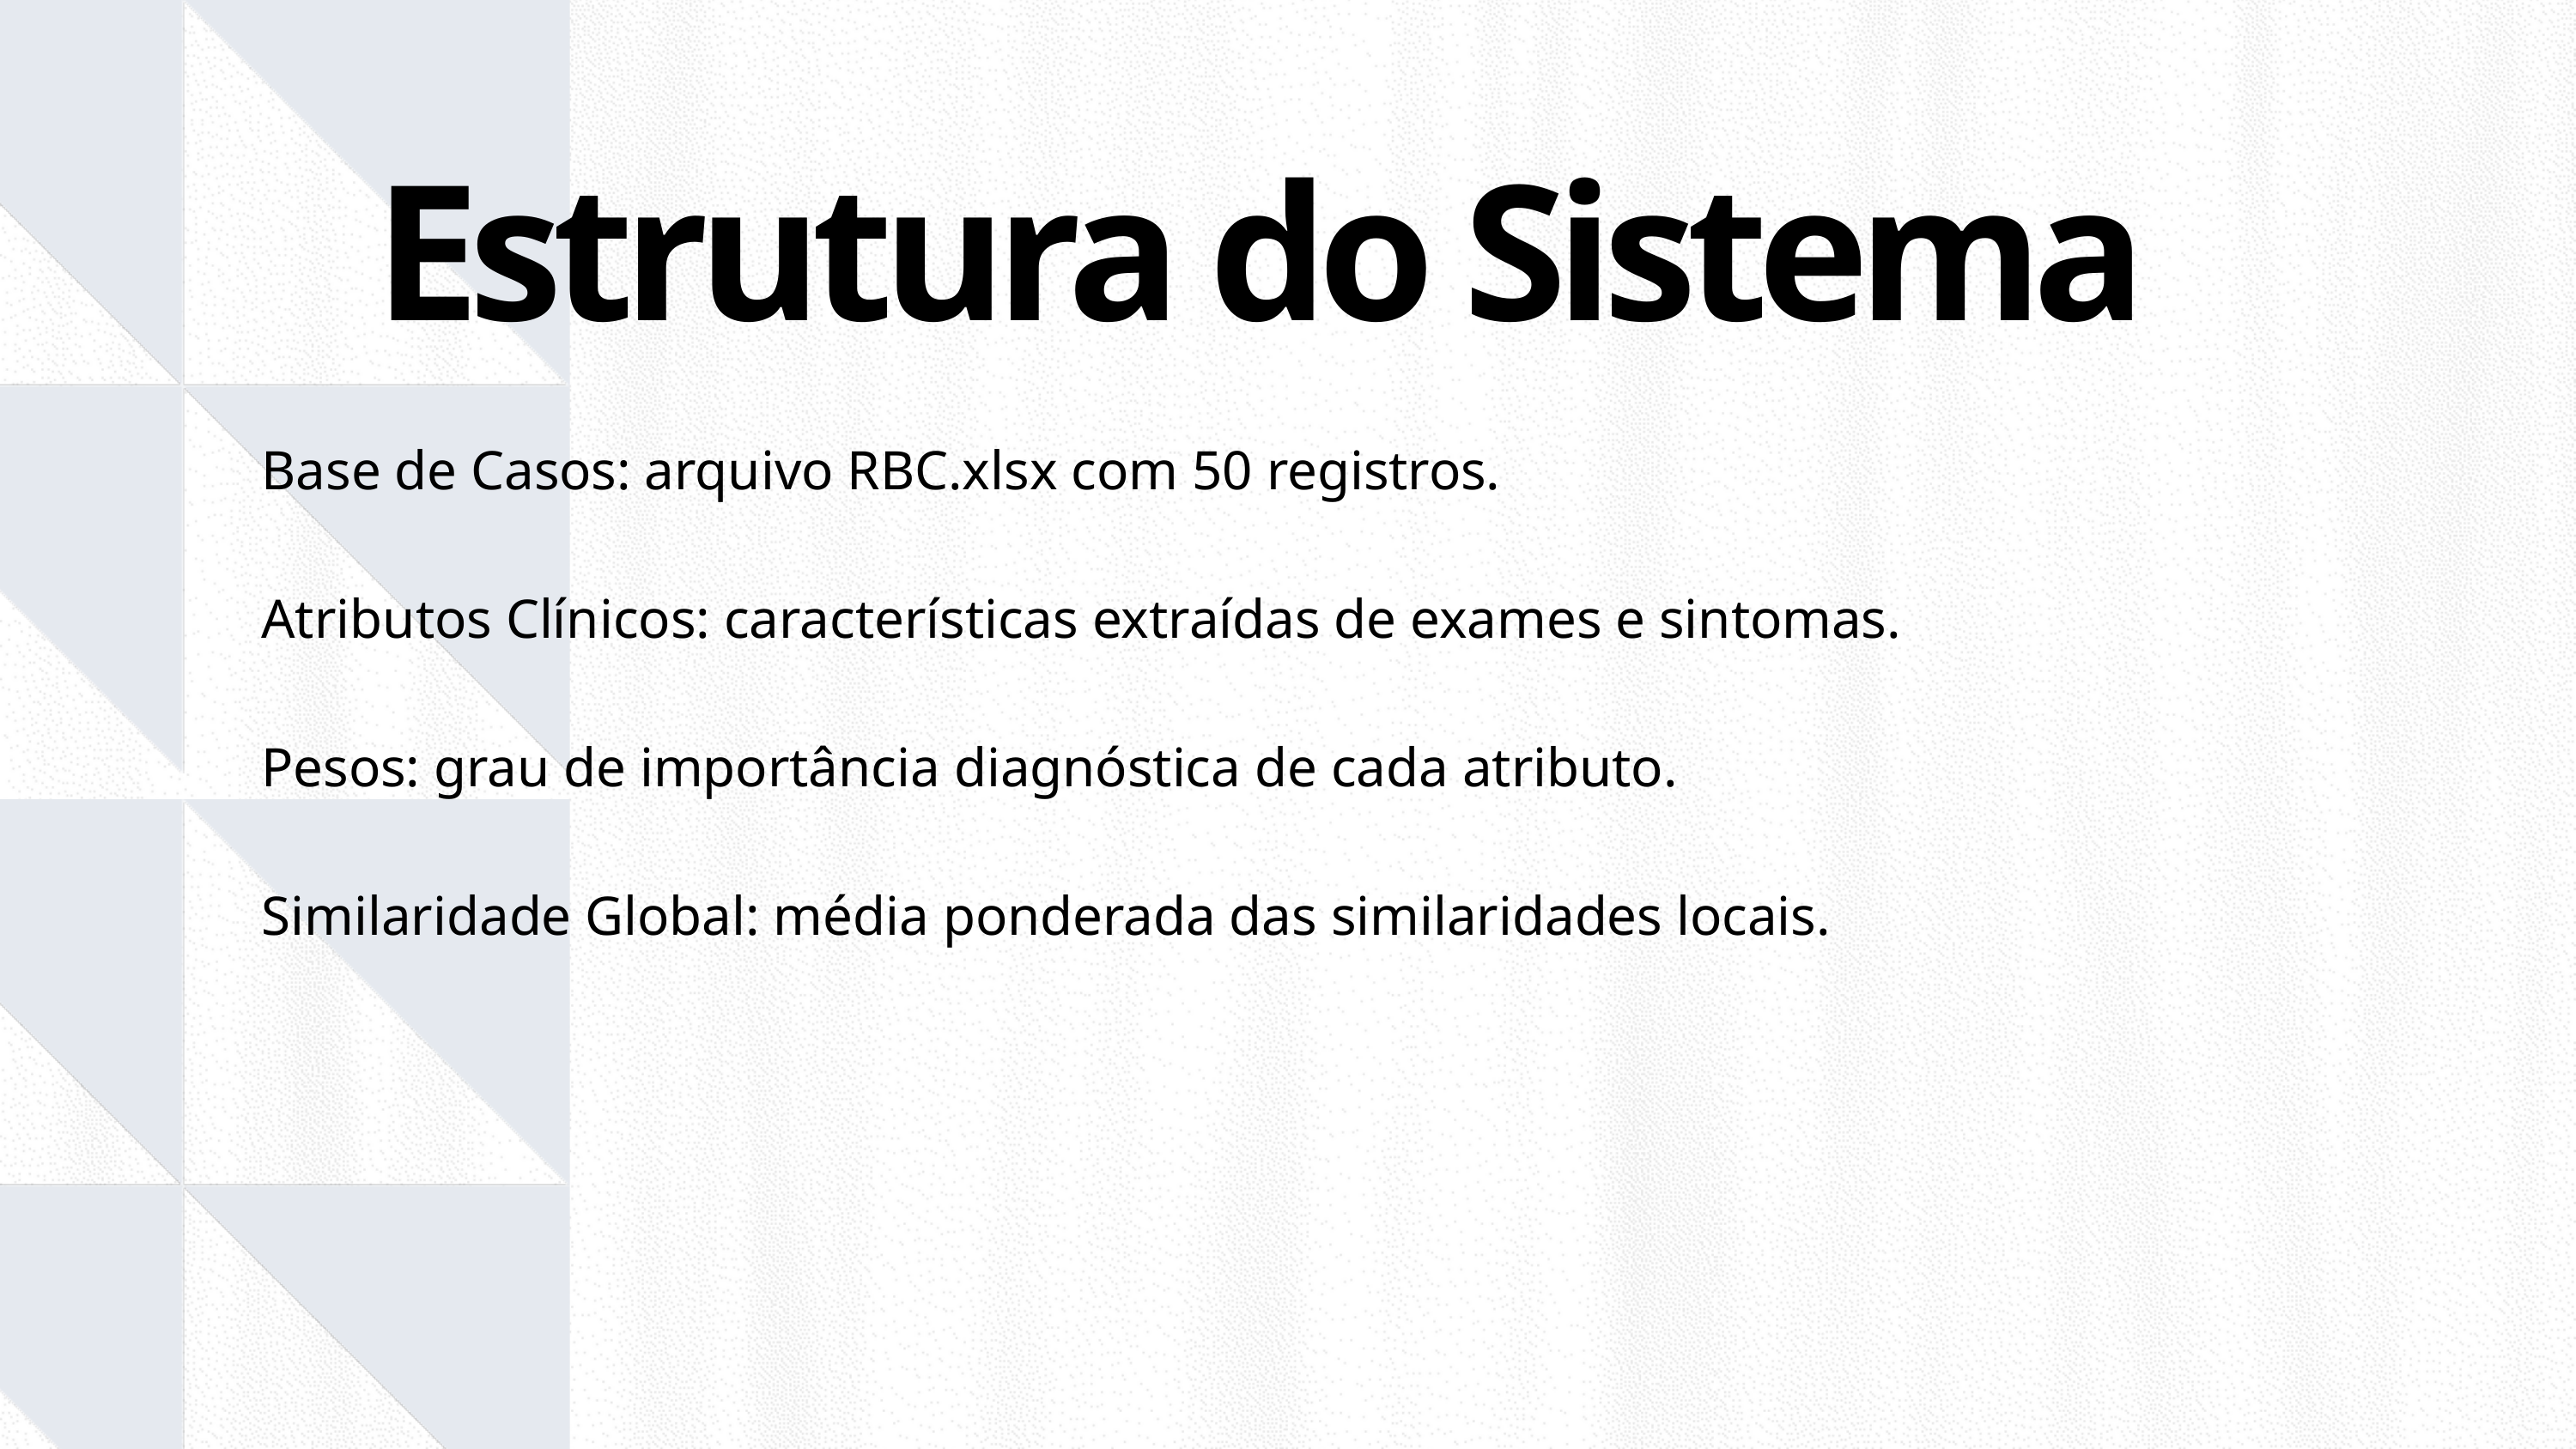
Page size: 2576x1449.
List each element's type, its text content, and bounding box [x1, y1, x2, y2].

text_box [573, 0, 2576, 1449]
text_box Estrutura do Sistema [576, 184, 2260, 359]
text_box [0, 0, 570, 1449]
text_box Base de Casos: arquivo RBC.xlsx com 50 registros. Atributos Clínicos: características extraídas de exames e sintomas. Pesos: grau de importância diagnóstica de cada atributo. Similaridade Global: média ponderada das similaridades locais. [576, 426, 2042, 1169]
